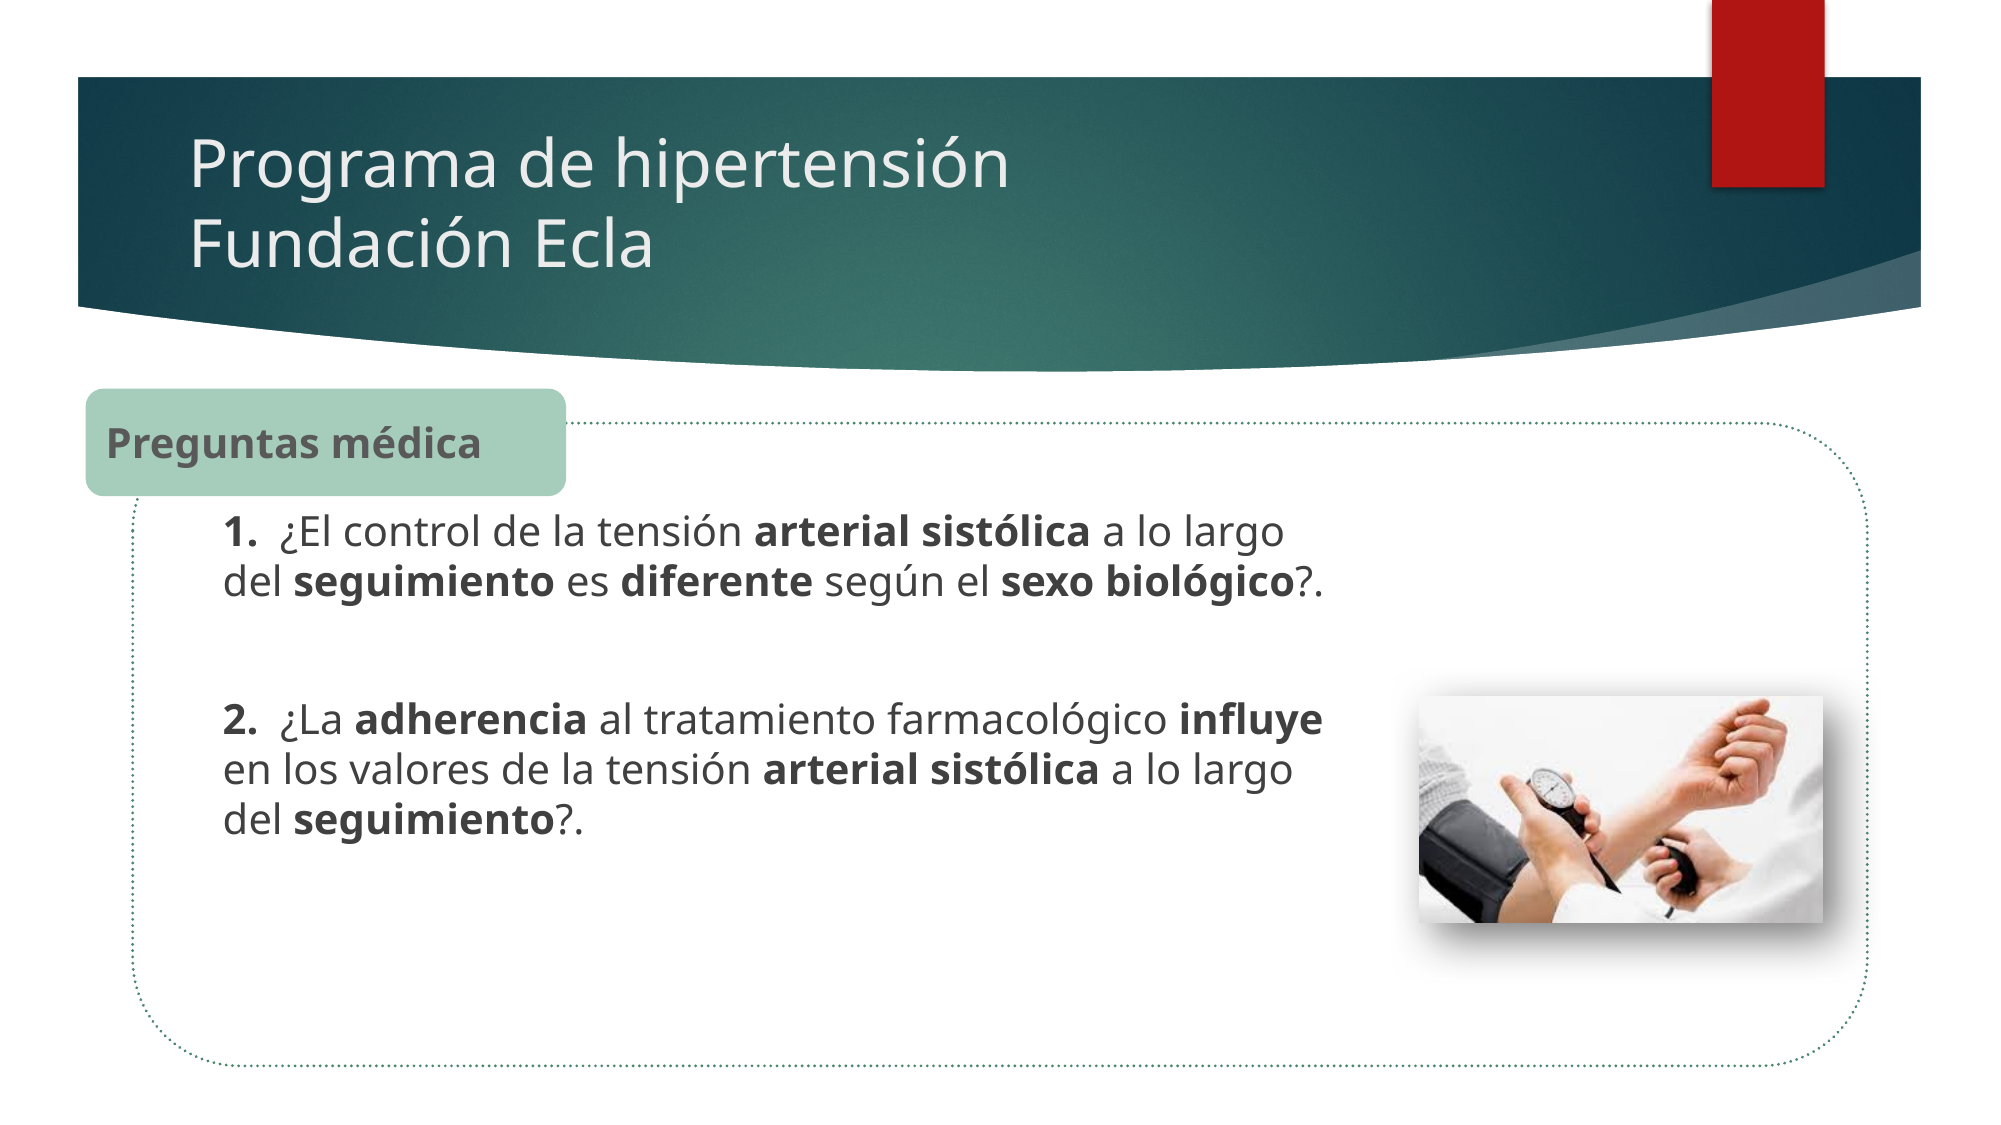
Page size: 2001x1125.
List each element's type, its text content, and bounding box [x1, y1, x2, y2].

list 1. ¿El control de la tensión arterial sistólica a lo largo del seguimiento es diferente según el sexo biológico?. [132, 496, 1360, 646]
text_box 2. ¿La adherencia al tratamiento farmacológico influye en los valores de la tensión arterial sistólica a lo largo del seguimiento?. [132, 685, 1366, 988]
title Programa de hipertensión Fundación Ecla [173, 130, 1622, 273]
text_box [131, 421, 1869, 1068]
text_box Preguntas médica [84, 386, 568, 498]
picture [1419, 696, 1823, 923]
